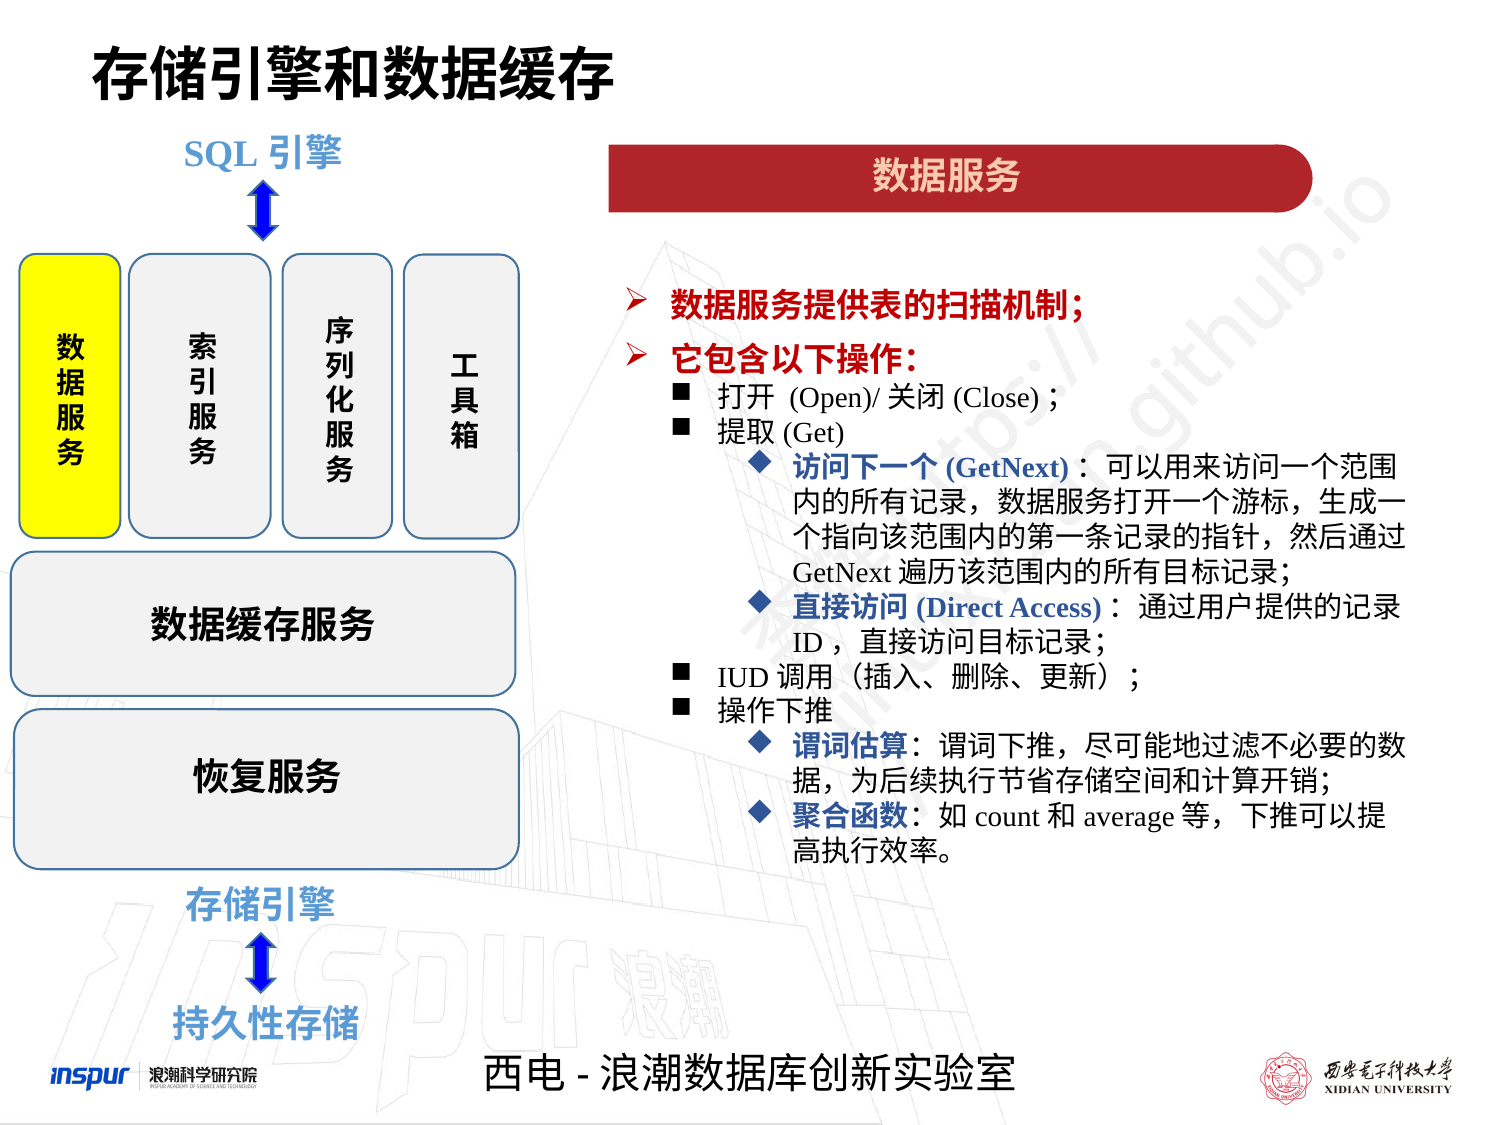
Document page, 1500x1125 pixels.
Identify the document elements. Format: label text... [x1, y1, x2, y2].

text_box [12, 708, 520, 871]
text_box 数据服务 [612, 144, 1283, 205]
text_box [246, 179, 280, 242]
text_box SQL引擎 [168, 126, 358, 182]
text_box 数据缓存服务 [135, 593, 391, 654]
text_box [1279, 144, 1313, 213]
text_box 数据服务提供表的扫描机制； 它包含以下操作： 打开 (Open)/关闭(Close)； 提取(Get) 访问下一个(GetNext)：可以用来访问一个范围内的所有记录，数据服务打开一个游标，生成一个指向该范围内的第一条记录的指针，然后通过GetNext遍历该范围内的所有目标记录； 直接访问(Direct Access)：通过用户提供的记录ID，直接访问目标记录； IUD调用（插入、删除、更新）； 操作下推 谓词估算：谓词下推，尽可能地过滤不必要的数据，为后续执行节省存储空间和计算开销； 聚合函数：如count和average等，下推可以提高执行效率。 [608, 262, 1431, 875]
text_box 索 引 服 务 [173, 321, 227, 476]
text_box 工 具 箱 [419, 339, 510, 460]
text_box [281, 252, 394, 539]
text_box 存储引擎 [170, 873, 351, 934]
text_box 存储引擎和数据缓存 [76, 28, 1171, 126]
text_box 数 据 服 务 [40, 321, 101, 477]
text_box [127, 252, 272, 539]
text_box [244, 931, 278, 995]
text_box [18, 252, 122, 539]
text_box 序 列 化 服 务 [310, 304, 366, 494]
text_box 持久性存储 [157, 992, 376, 1053]
text_box [9, 550, 517, 697]
text_box [608, 144, 1279, 213]
text_box [402, 253, 520, 540]
picture [0, 0, 1500, 1125]
text_box 恢复服务 [177, 745, 357, 806]
